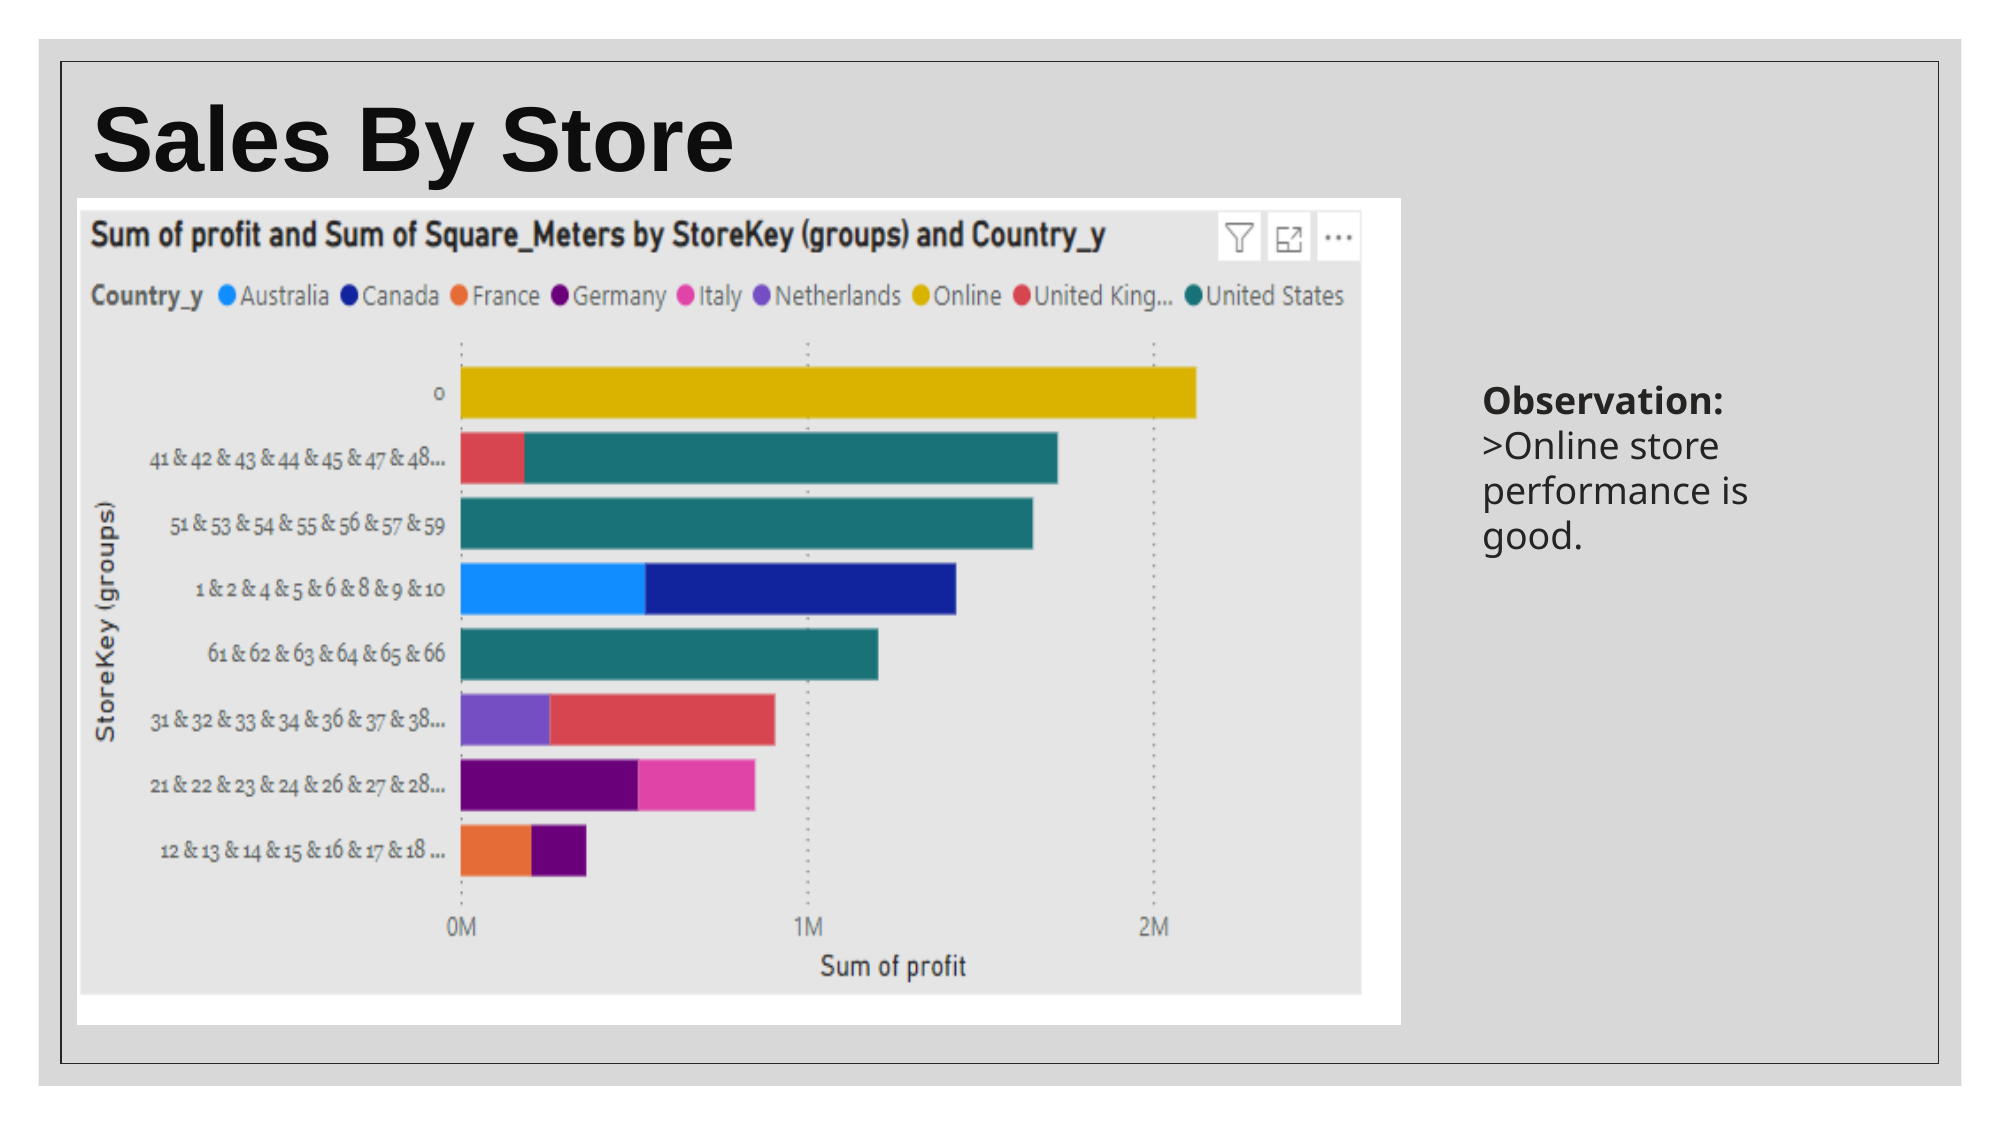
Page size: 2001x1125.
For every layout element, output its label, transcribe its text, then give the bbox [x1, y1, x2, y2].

text_box Observation: >Online store performance is good. [1467, 369, 1869, 565]
title Sales By Store [77, 83, 1727, 199]
picture [76, 198, 1401, 1025]
